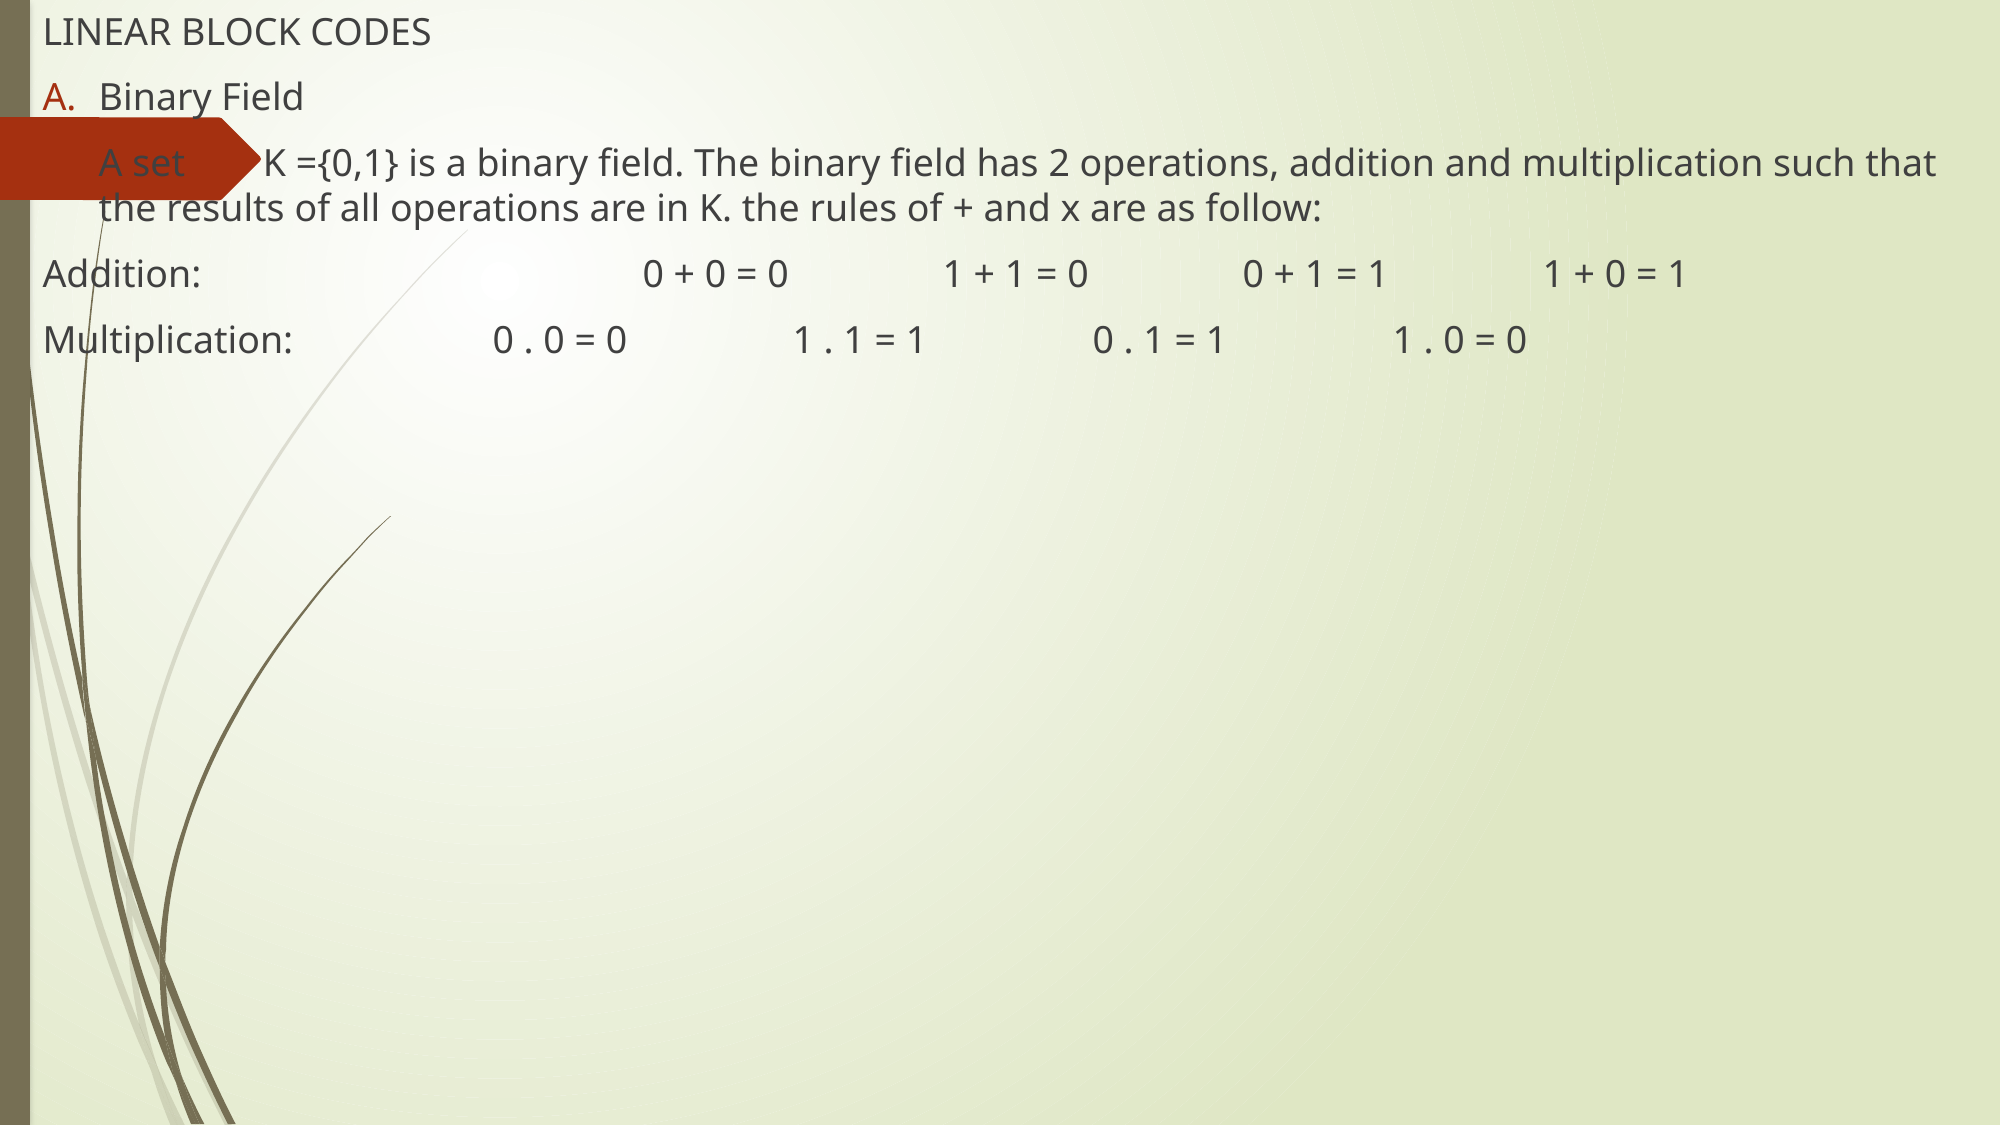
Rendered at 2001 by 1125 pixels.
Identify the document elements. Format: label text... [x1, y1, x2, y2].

list LINEAR BLOCK CODES Binary Field A set K ={0,1} is a binary field. The binary field has 2 operations, addition and multiplication such that the results of all operations are in K. the rules of + and x are as follow: Addition: 0 + 0 = 0 1 + 1 = 0 0 + 1 = 1 1 + 0 = 1 Multiplication: 0 . 0 = 0 1 . 1 = 1 0 . 1 = 1 1 . 0 = 0 [27, 0, 2000, 1125]
